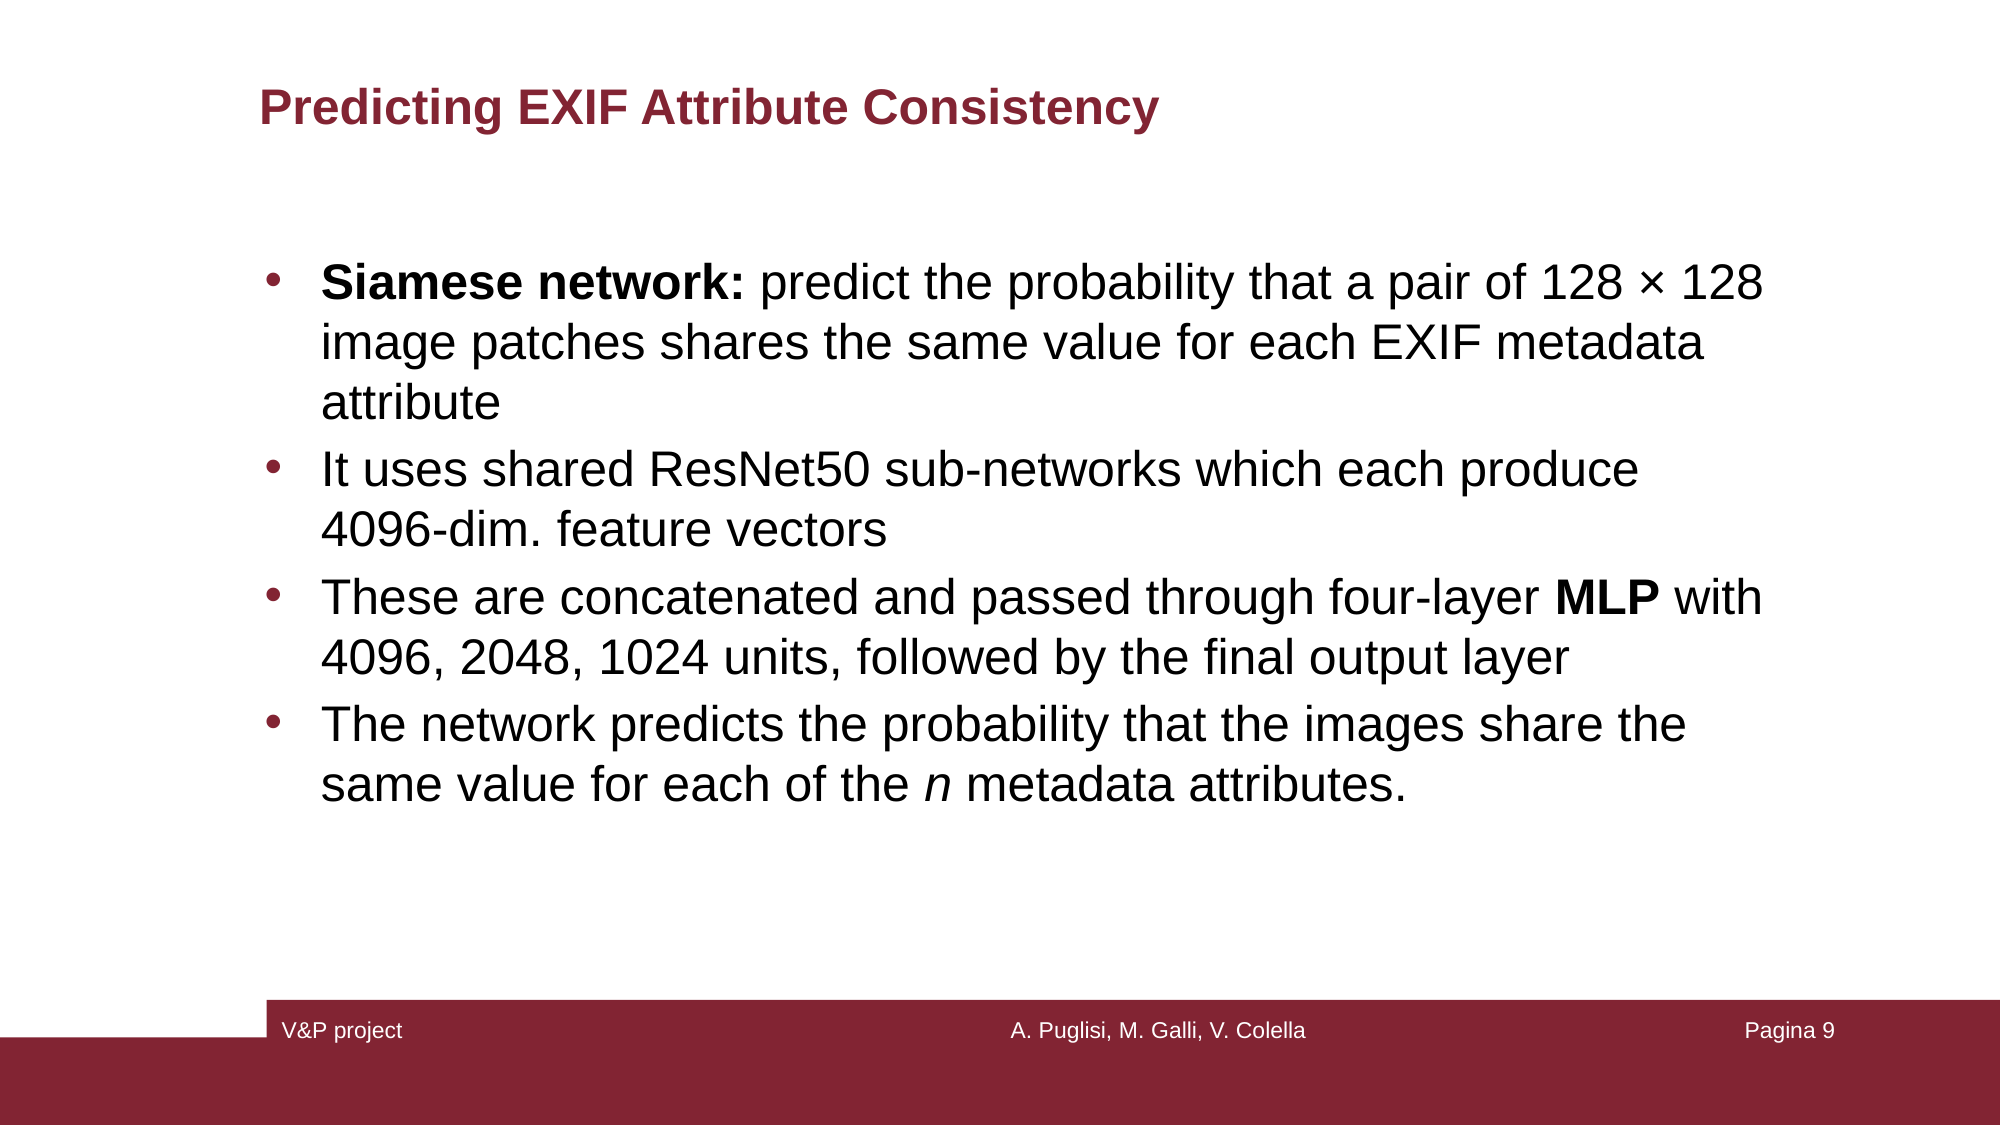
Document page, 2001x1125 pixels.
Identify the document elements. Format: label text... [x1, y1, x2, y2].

list Siamese network: predict the probability that a pair of 128 × 128 image patches shares the same value for each EXIF metadata attribute It uses shared ResNet50 sub-networks which each produce 4096-dim. feature vectors These are concatenated and passed through four-layer MLP with 4096, 2048, 1024 units, followed by the final output layer The network predicts the probability that the images share the same value for each of the n metadata attributes. [230, 241, 1782, 917]
title Predicting EXIF Attribute Consistency [244, 67, 1898, 150]
slide_number A. Puglisi, M. Galli, V. Colella [950, 1008, 1367, 1084]
slide_number Pagina 9 [1433, 1008, 1850, 1084]
footer V&P project [266, 1008, 900, 1084]
